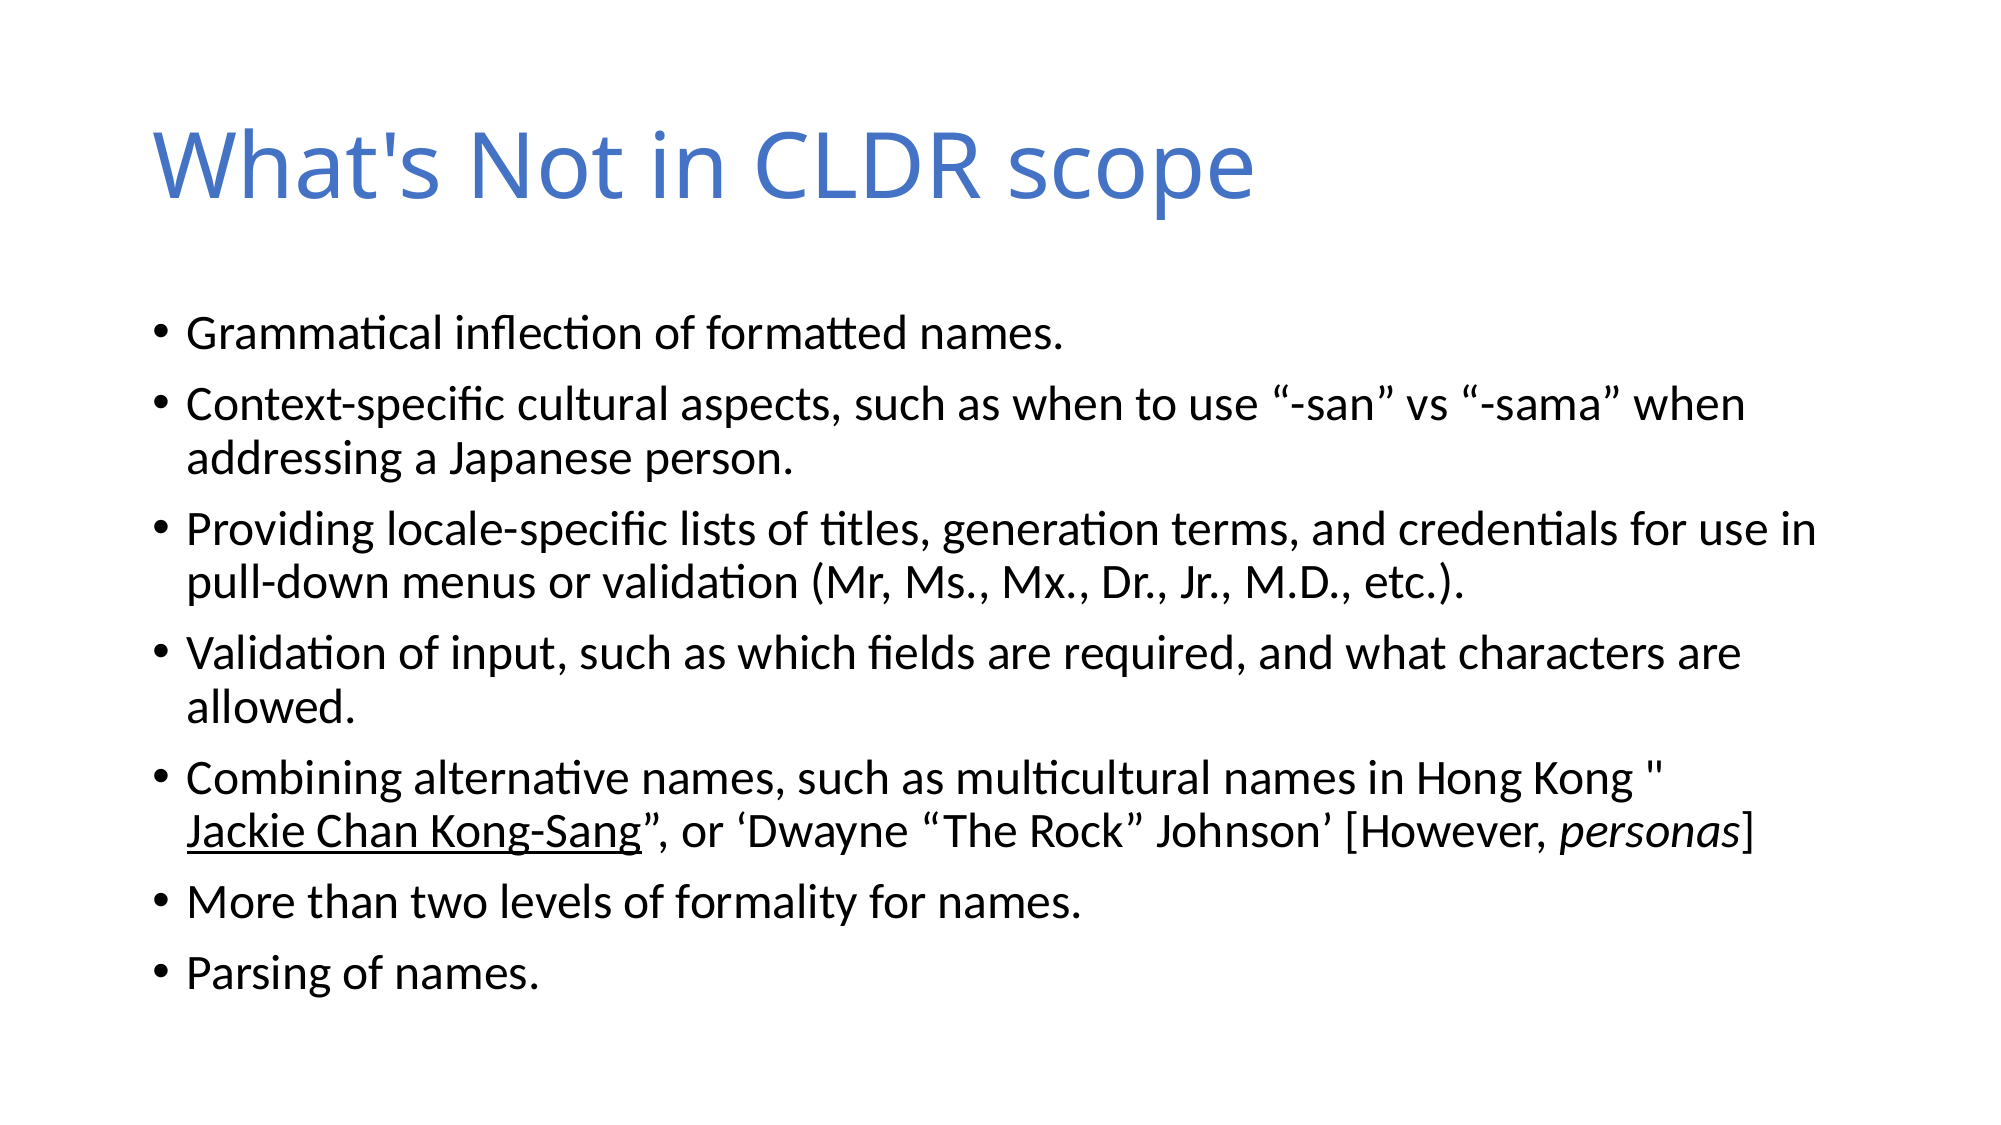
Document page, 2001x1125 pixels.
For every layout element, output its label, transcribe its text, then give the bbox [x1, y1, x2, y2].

title What's Not in CLDR scope [137, 59, 1863, 278]
list Grammatical inflection of formatted names. Context-specific cultural aspects, such as when to use “-san” vs “-sama” when addressing a Japanese person. Providing locale-specific lists of titles, generation terms, and credentials for use in pull-down menus or validation (Mr, Ms., Mx., Dr., Jr., M.D., etc.). Validation of input, such as which fields are required, and what characters are allowed. Combining alternative names, such as multicultural names in Hong Kong "Jackie Chan Kong-Sang”, or ‘Dwayne “The Rock” Johnson’ [However, personas] More than two levels of formality for names. Parsing of names. [137, 299, 1863, 1014]
